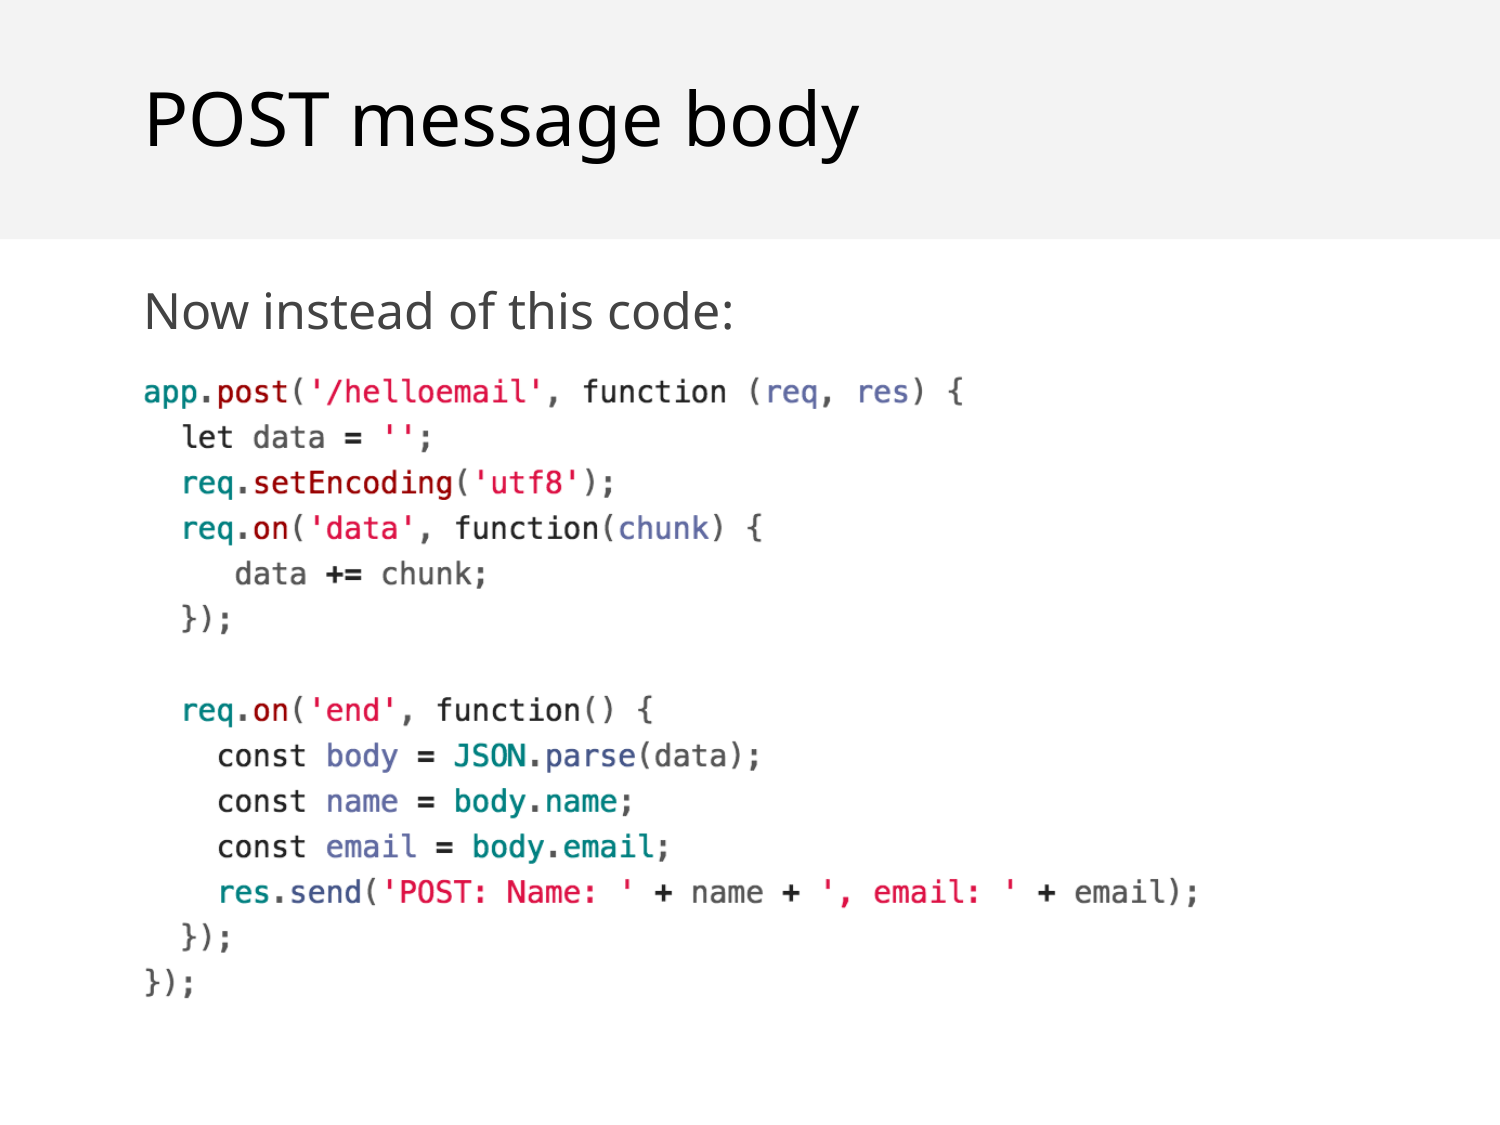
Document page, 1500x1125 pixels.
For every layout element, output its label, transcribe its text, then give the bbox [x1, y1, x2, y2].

text_box Now instead of this code: [128, 255, 1372, 339]
picture [128, 370, 1222, 1023]
text_box POST message body [128, 56, 1372, 183]
